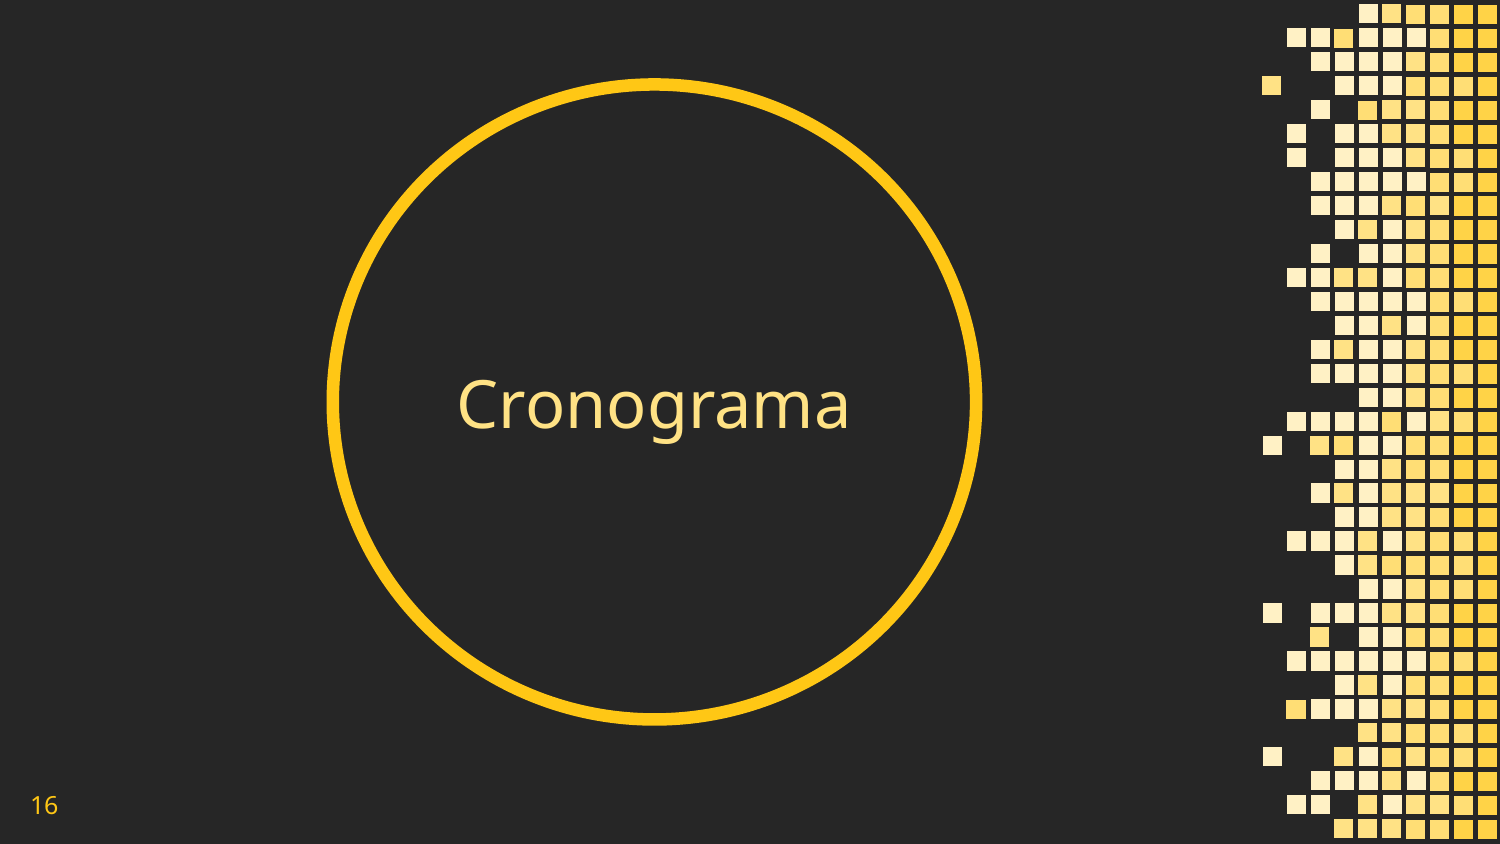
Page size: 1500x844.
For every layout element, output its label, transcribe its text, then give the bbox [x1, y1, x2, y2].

slide_number 16 [15, 774, 105, 839]
text_box Cronograma [332, 84, 977, 720]
